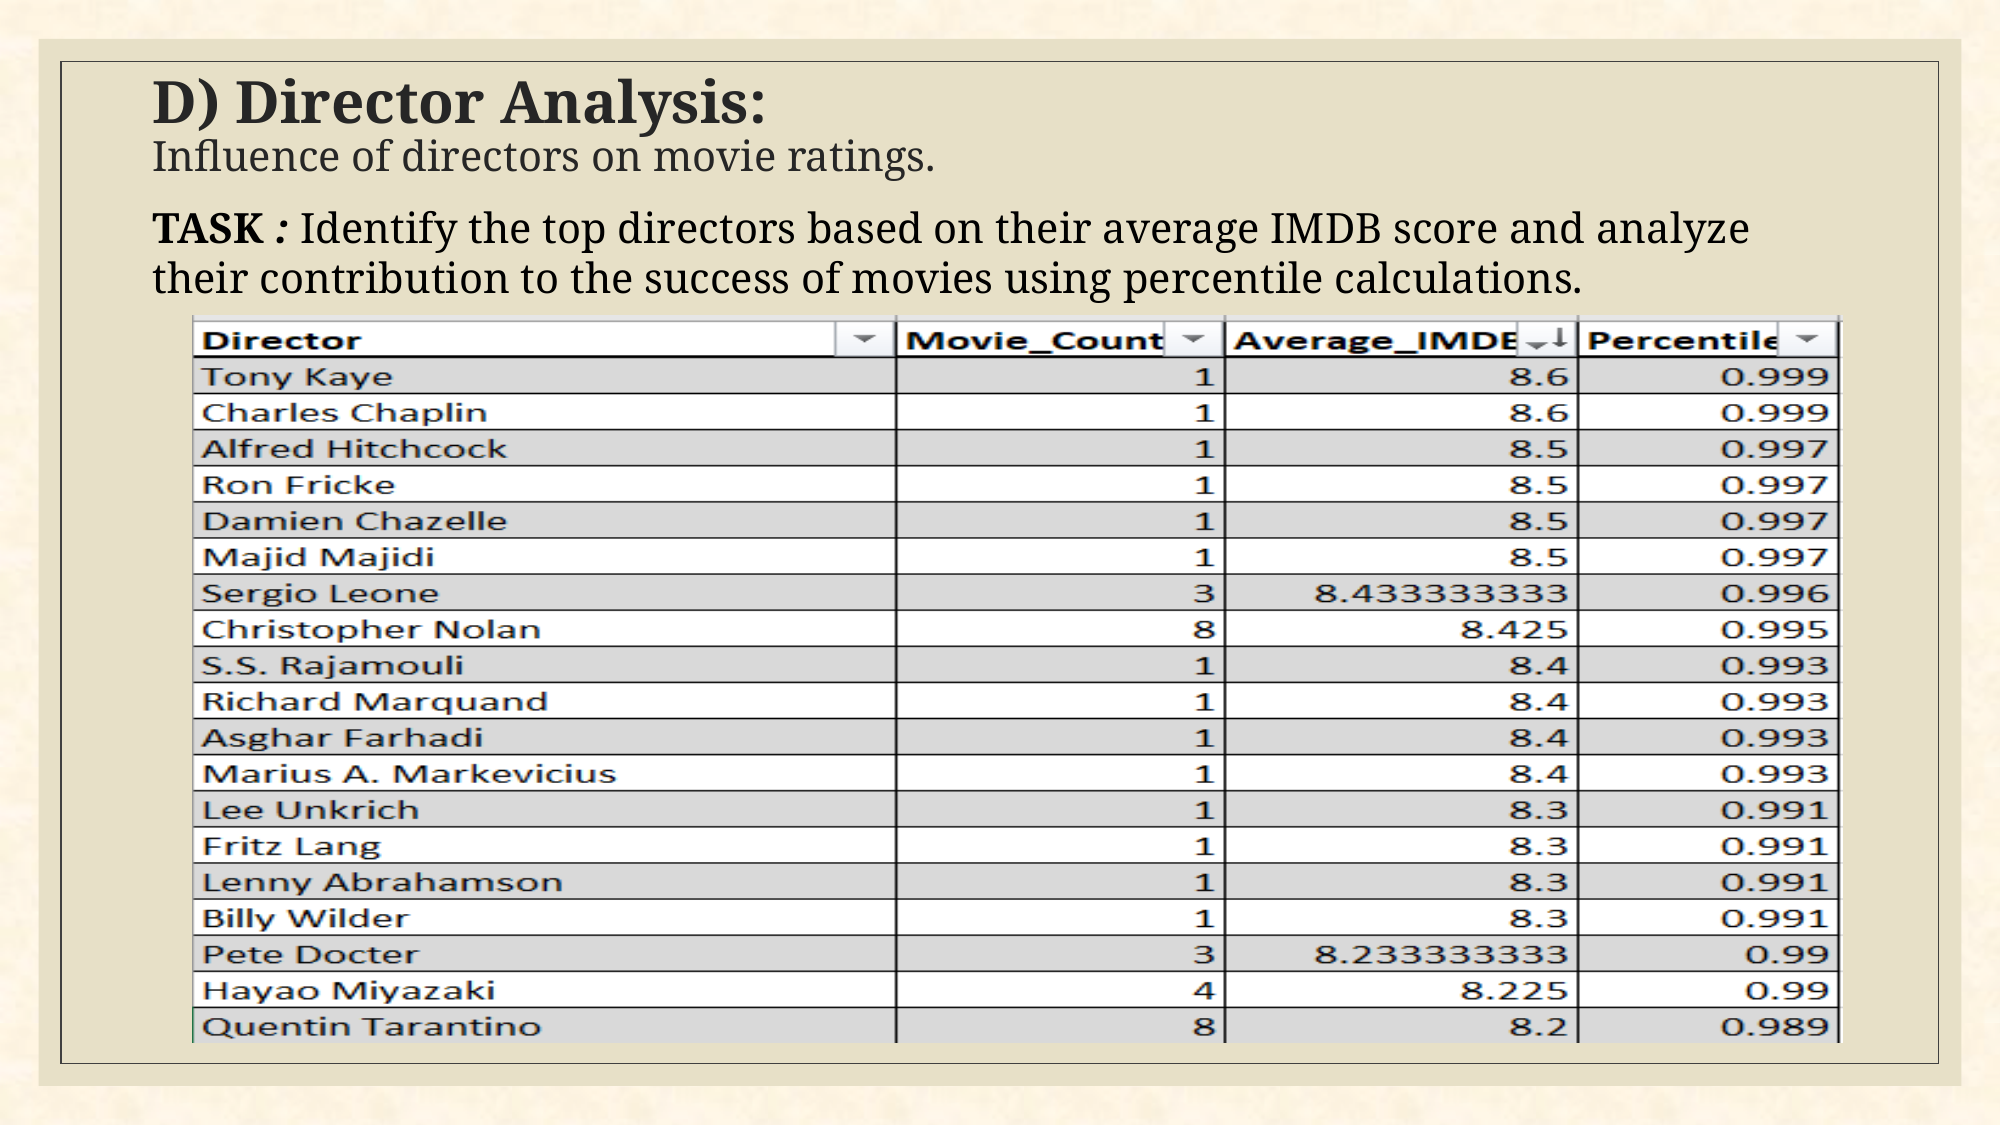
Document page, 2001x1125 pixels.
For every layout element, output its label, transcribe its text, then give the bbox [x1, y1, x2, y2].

list TASK : Identify the top directors based on their average IMDB score and analyze their contribution to the success of movies using percentile calculations. [137, 194, 1863, 1018]
picture [192, 315, 1843, 1043]
title D) Director Analysis: Influence of directors on movie ratings. [137, 59, 1863, 194]
